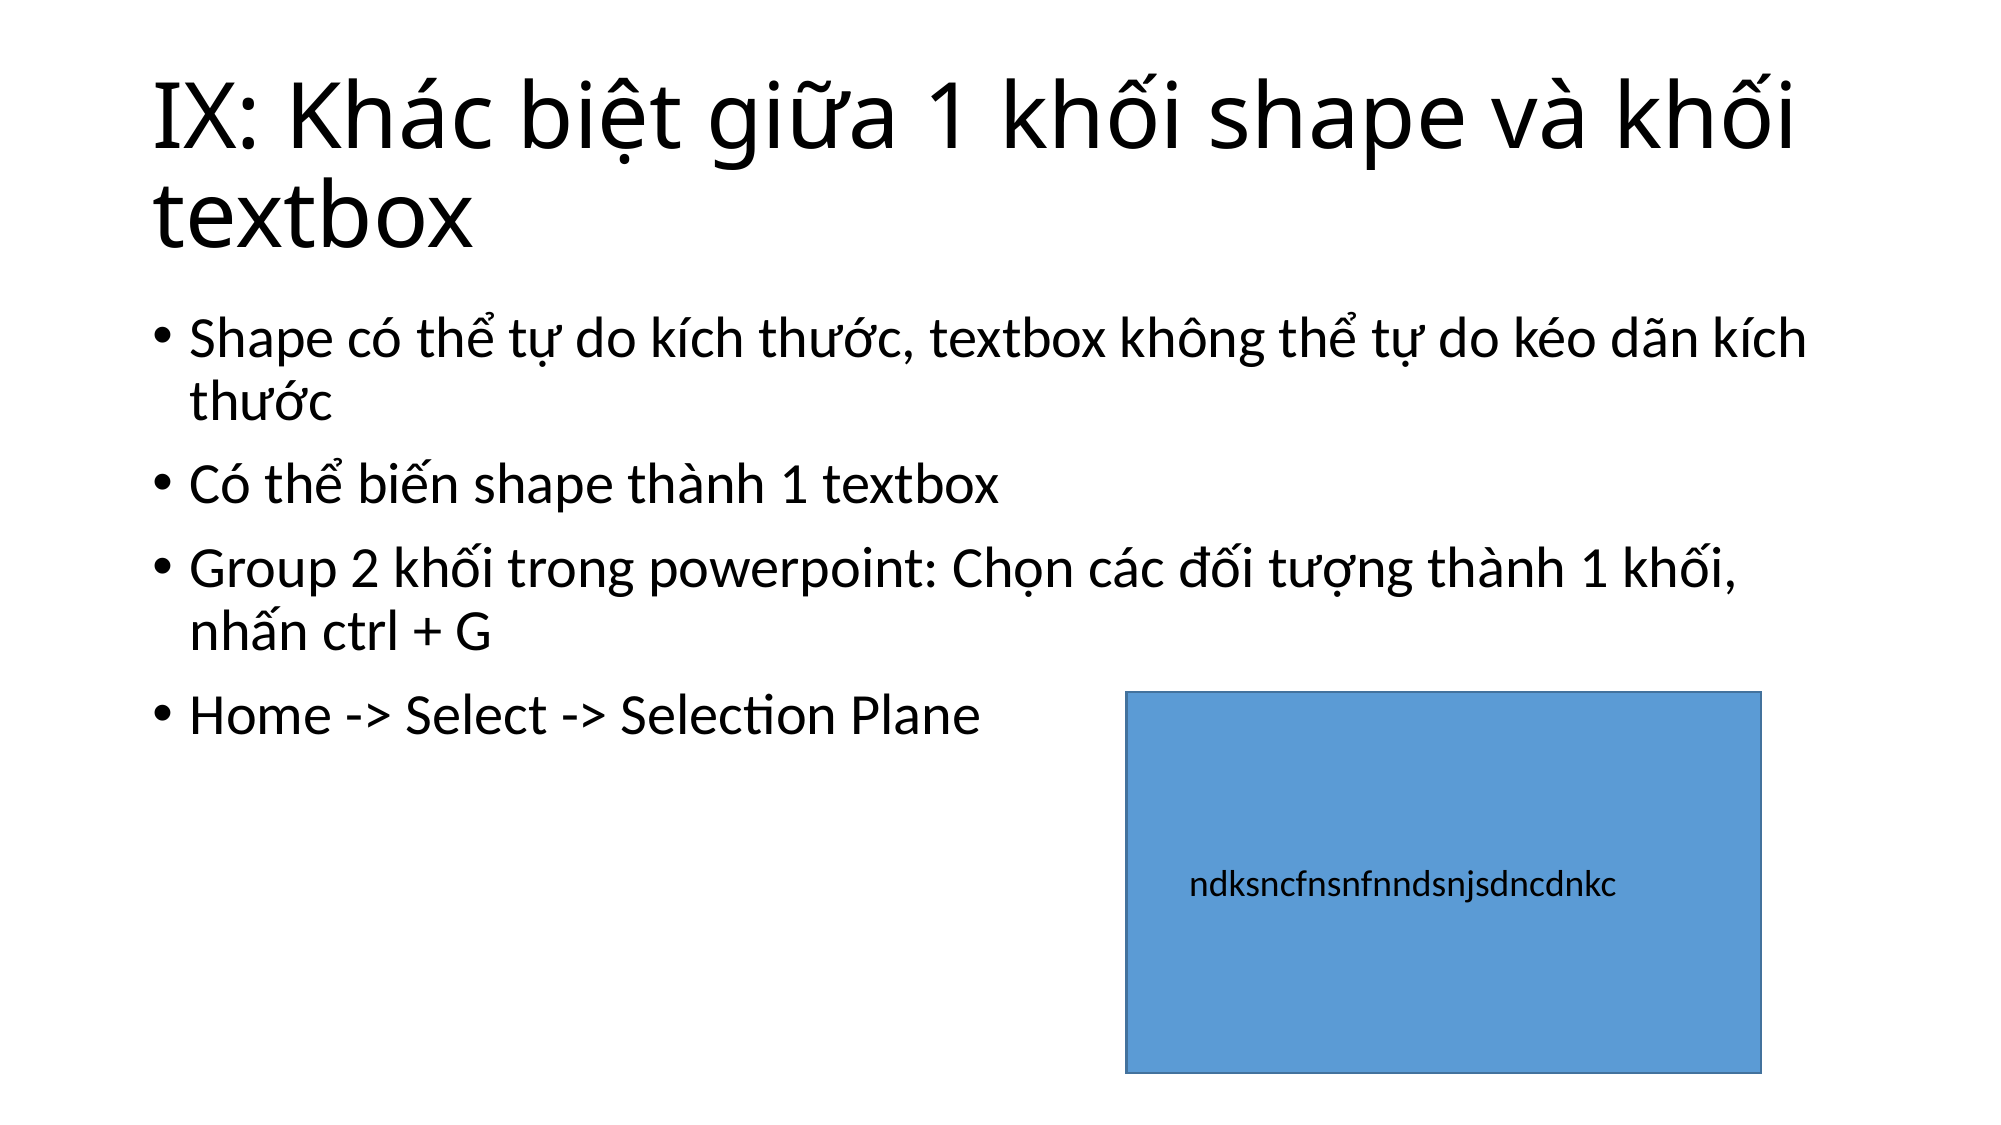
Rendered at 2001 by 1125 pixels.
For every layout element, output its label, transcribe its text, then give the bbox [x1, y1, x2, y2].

list Shape có thể tự do kích thước, textbox không thể tự do kéo dãn kích thước Có thể biến shape thành 1 textbox Group 2 khối trong powerpoint: Chọn các đối tượng thành 1 khối, nhấn ctrl + G Home -> Select -> Selection Plane [137, 299, 1863, 1014]
title IX: Khác biệt giữa 1 khối shape và khối textbox [137, 59, 1863, 278]
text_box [1126, 691, 1761, 1073]
